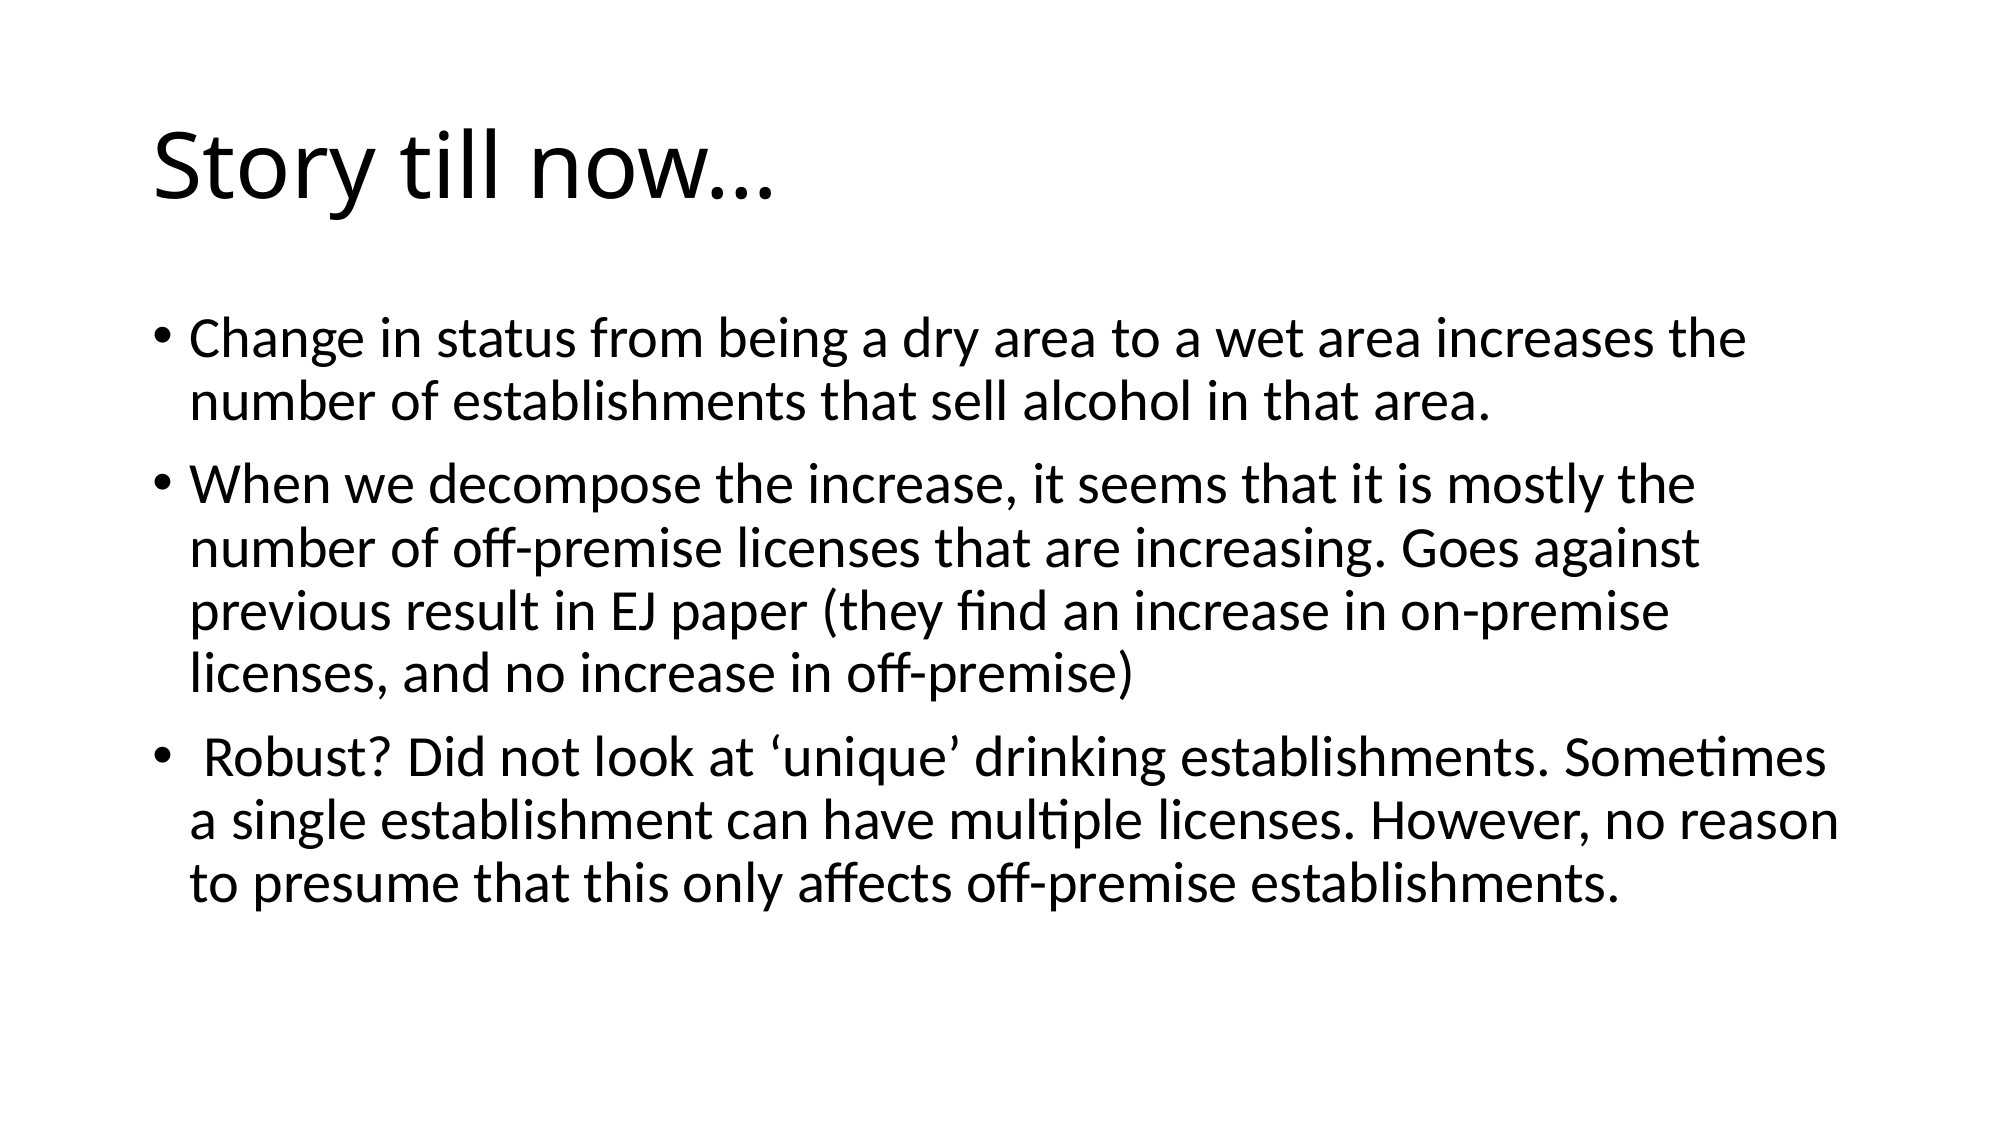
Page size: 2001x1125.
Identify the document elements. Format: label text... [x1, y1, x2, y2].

list Change in status from being a dry area to a wet area increases the number of establishments that sell alcohol in that area. When we decompose the increase, it seems that it is mostly the number of off-premise licenses that are increasing. Goes against previous result in EJ paper (they find an increase in on-premise licenses, and no increase in off-premise) Robust? Did not look at ‘unique’ drinking establishments. Sometimes a single establishment can have multiple licenses. However, no reason to presume that this only affects off-premise establishments. [137, 299, 1863, 1014]
title Story till now… [137, 59, 1863, 278]
